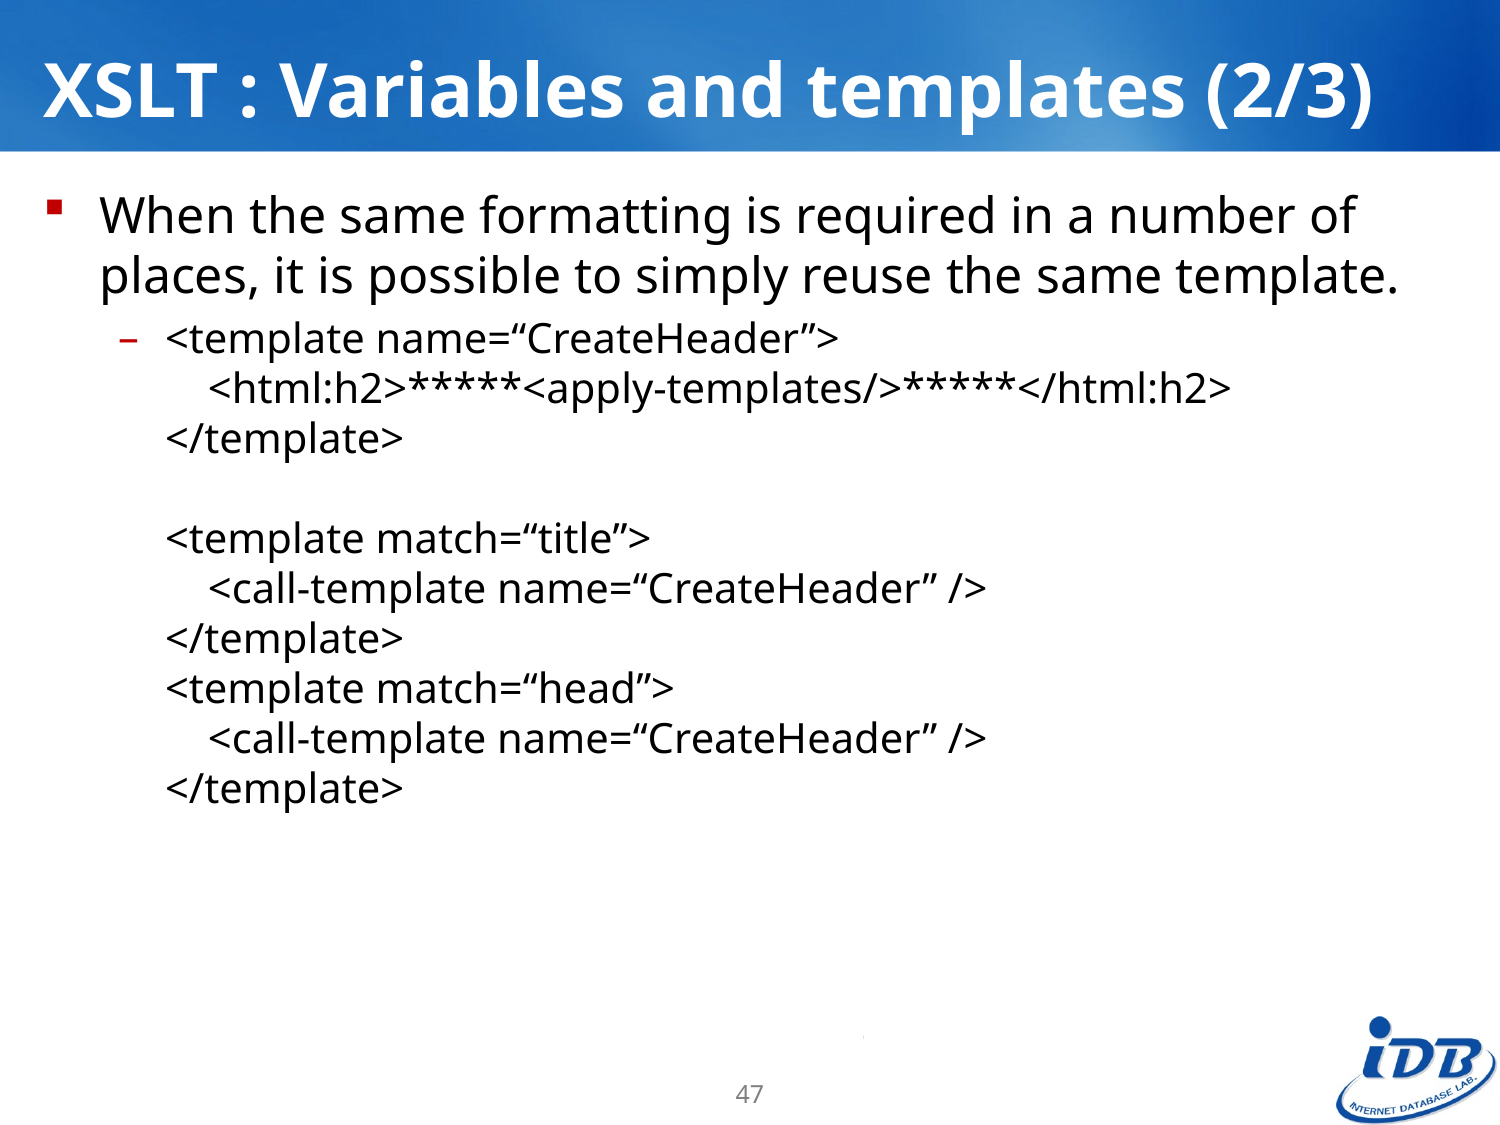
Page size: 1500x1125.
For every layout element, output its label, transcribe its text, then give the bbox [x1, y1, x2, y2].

picture [0, 0, 1500, 1125]
slide_number 47 [688, 1078, 812, 1114]
list When the same formatting is required in a number of places, it is possible to simply reuse the same template. <template name=“CreateHeader”> <html:h2>*****<apply-templates/>*****</html:h2> </template> <template match=“title”> <call-template name=“CreateHeader” /> </template> <template match=“head”> <call-template name=“CreateHeader” /> </template> [28, 175, 1472, 1067]
title XSLT : Variables and templates (2/3) [28, 23, 1472, 153]
